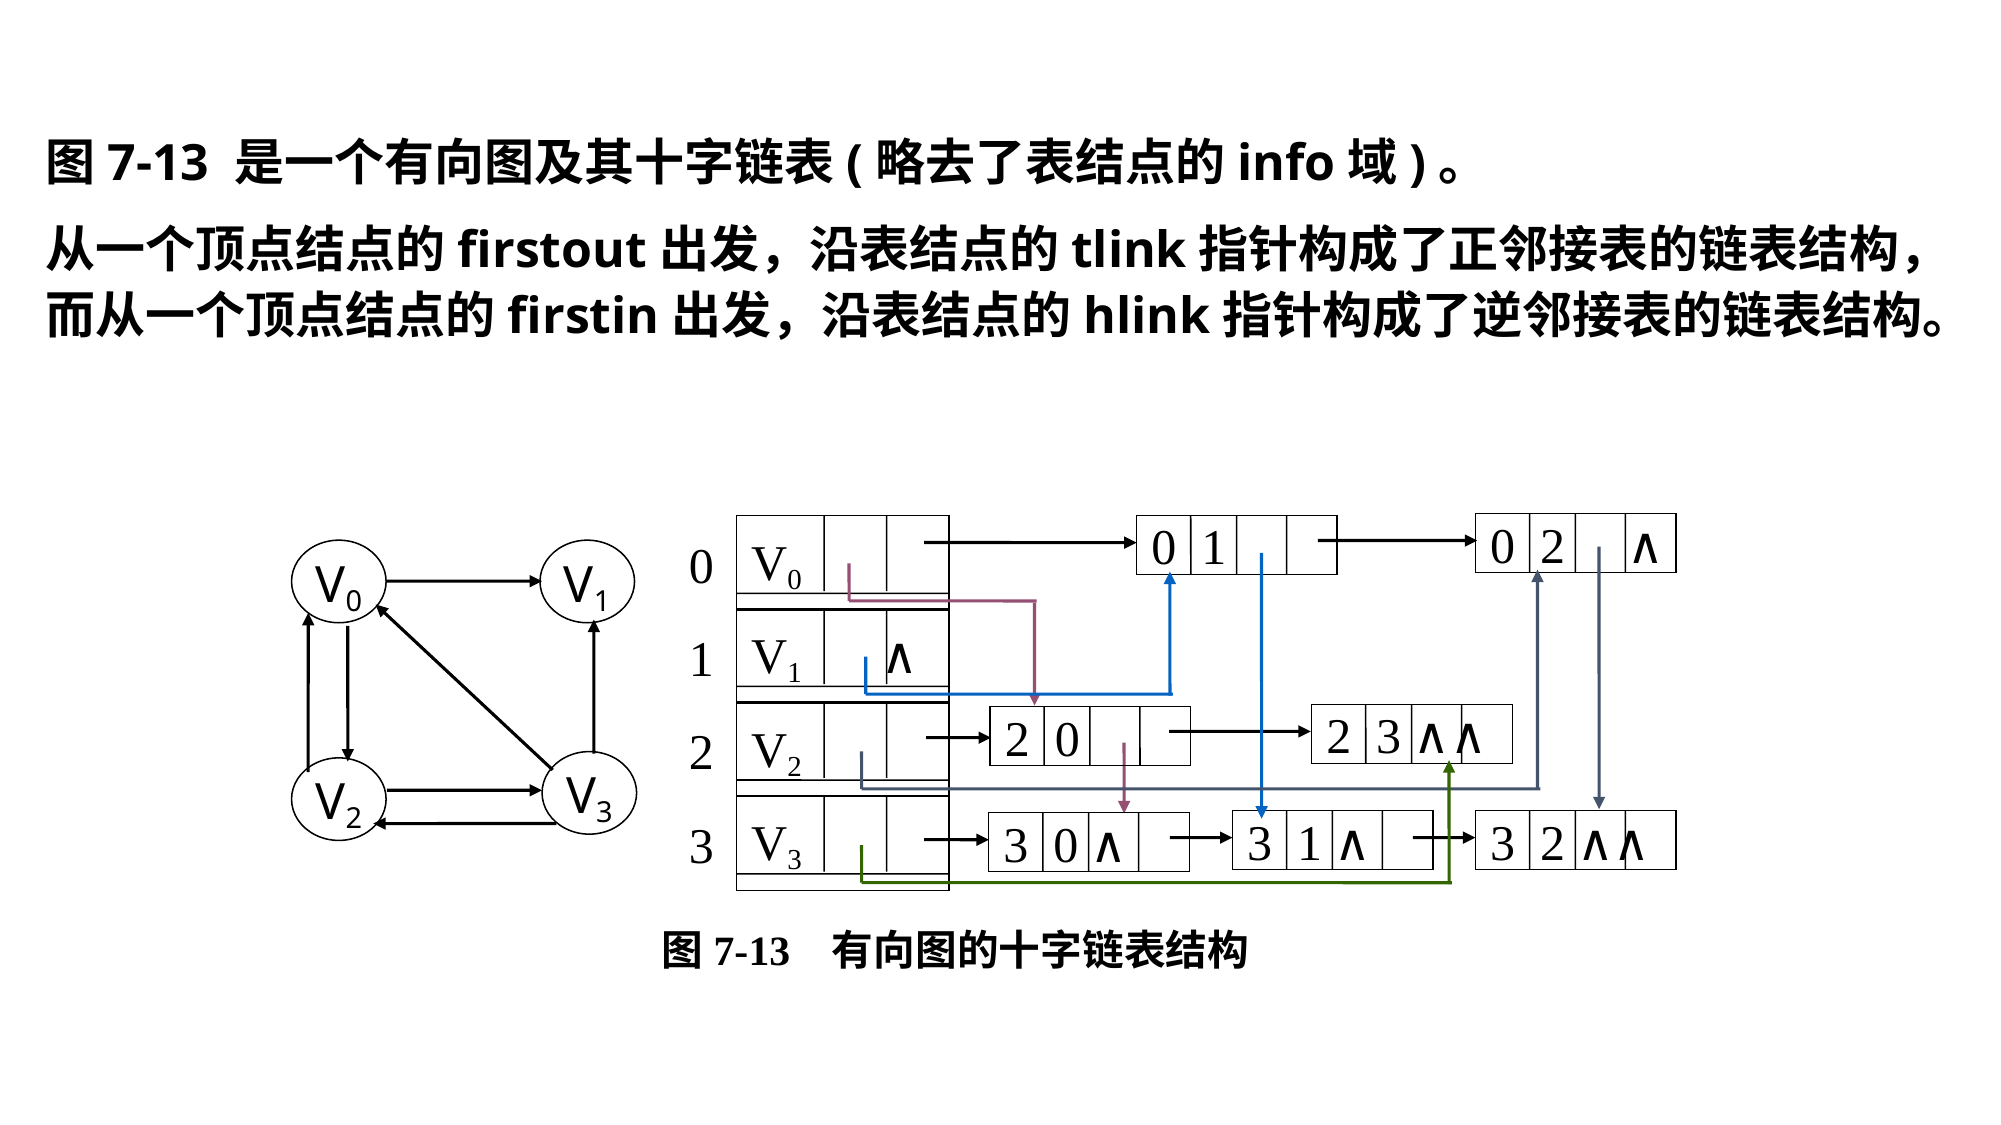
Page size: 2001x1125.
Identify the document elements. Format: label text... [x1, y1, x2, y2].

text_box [291, 513, 1677, 978]
list 图7-13 是一个有向图及其十字链表(略去了表结点的info域)。 从一个顶点结点的firstout出发，沿表结点的tlink指针构成了正邻接表的链表结构，而从一个顶点结点的firstin出发，沿表结点的hlink指针构成了逆邻接表的链表结构。 [30, 117, 1947, 400]
